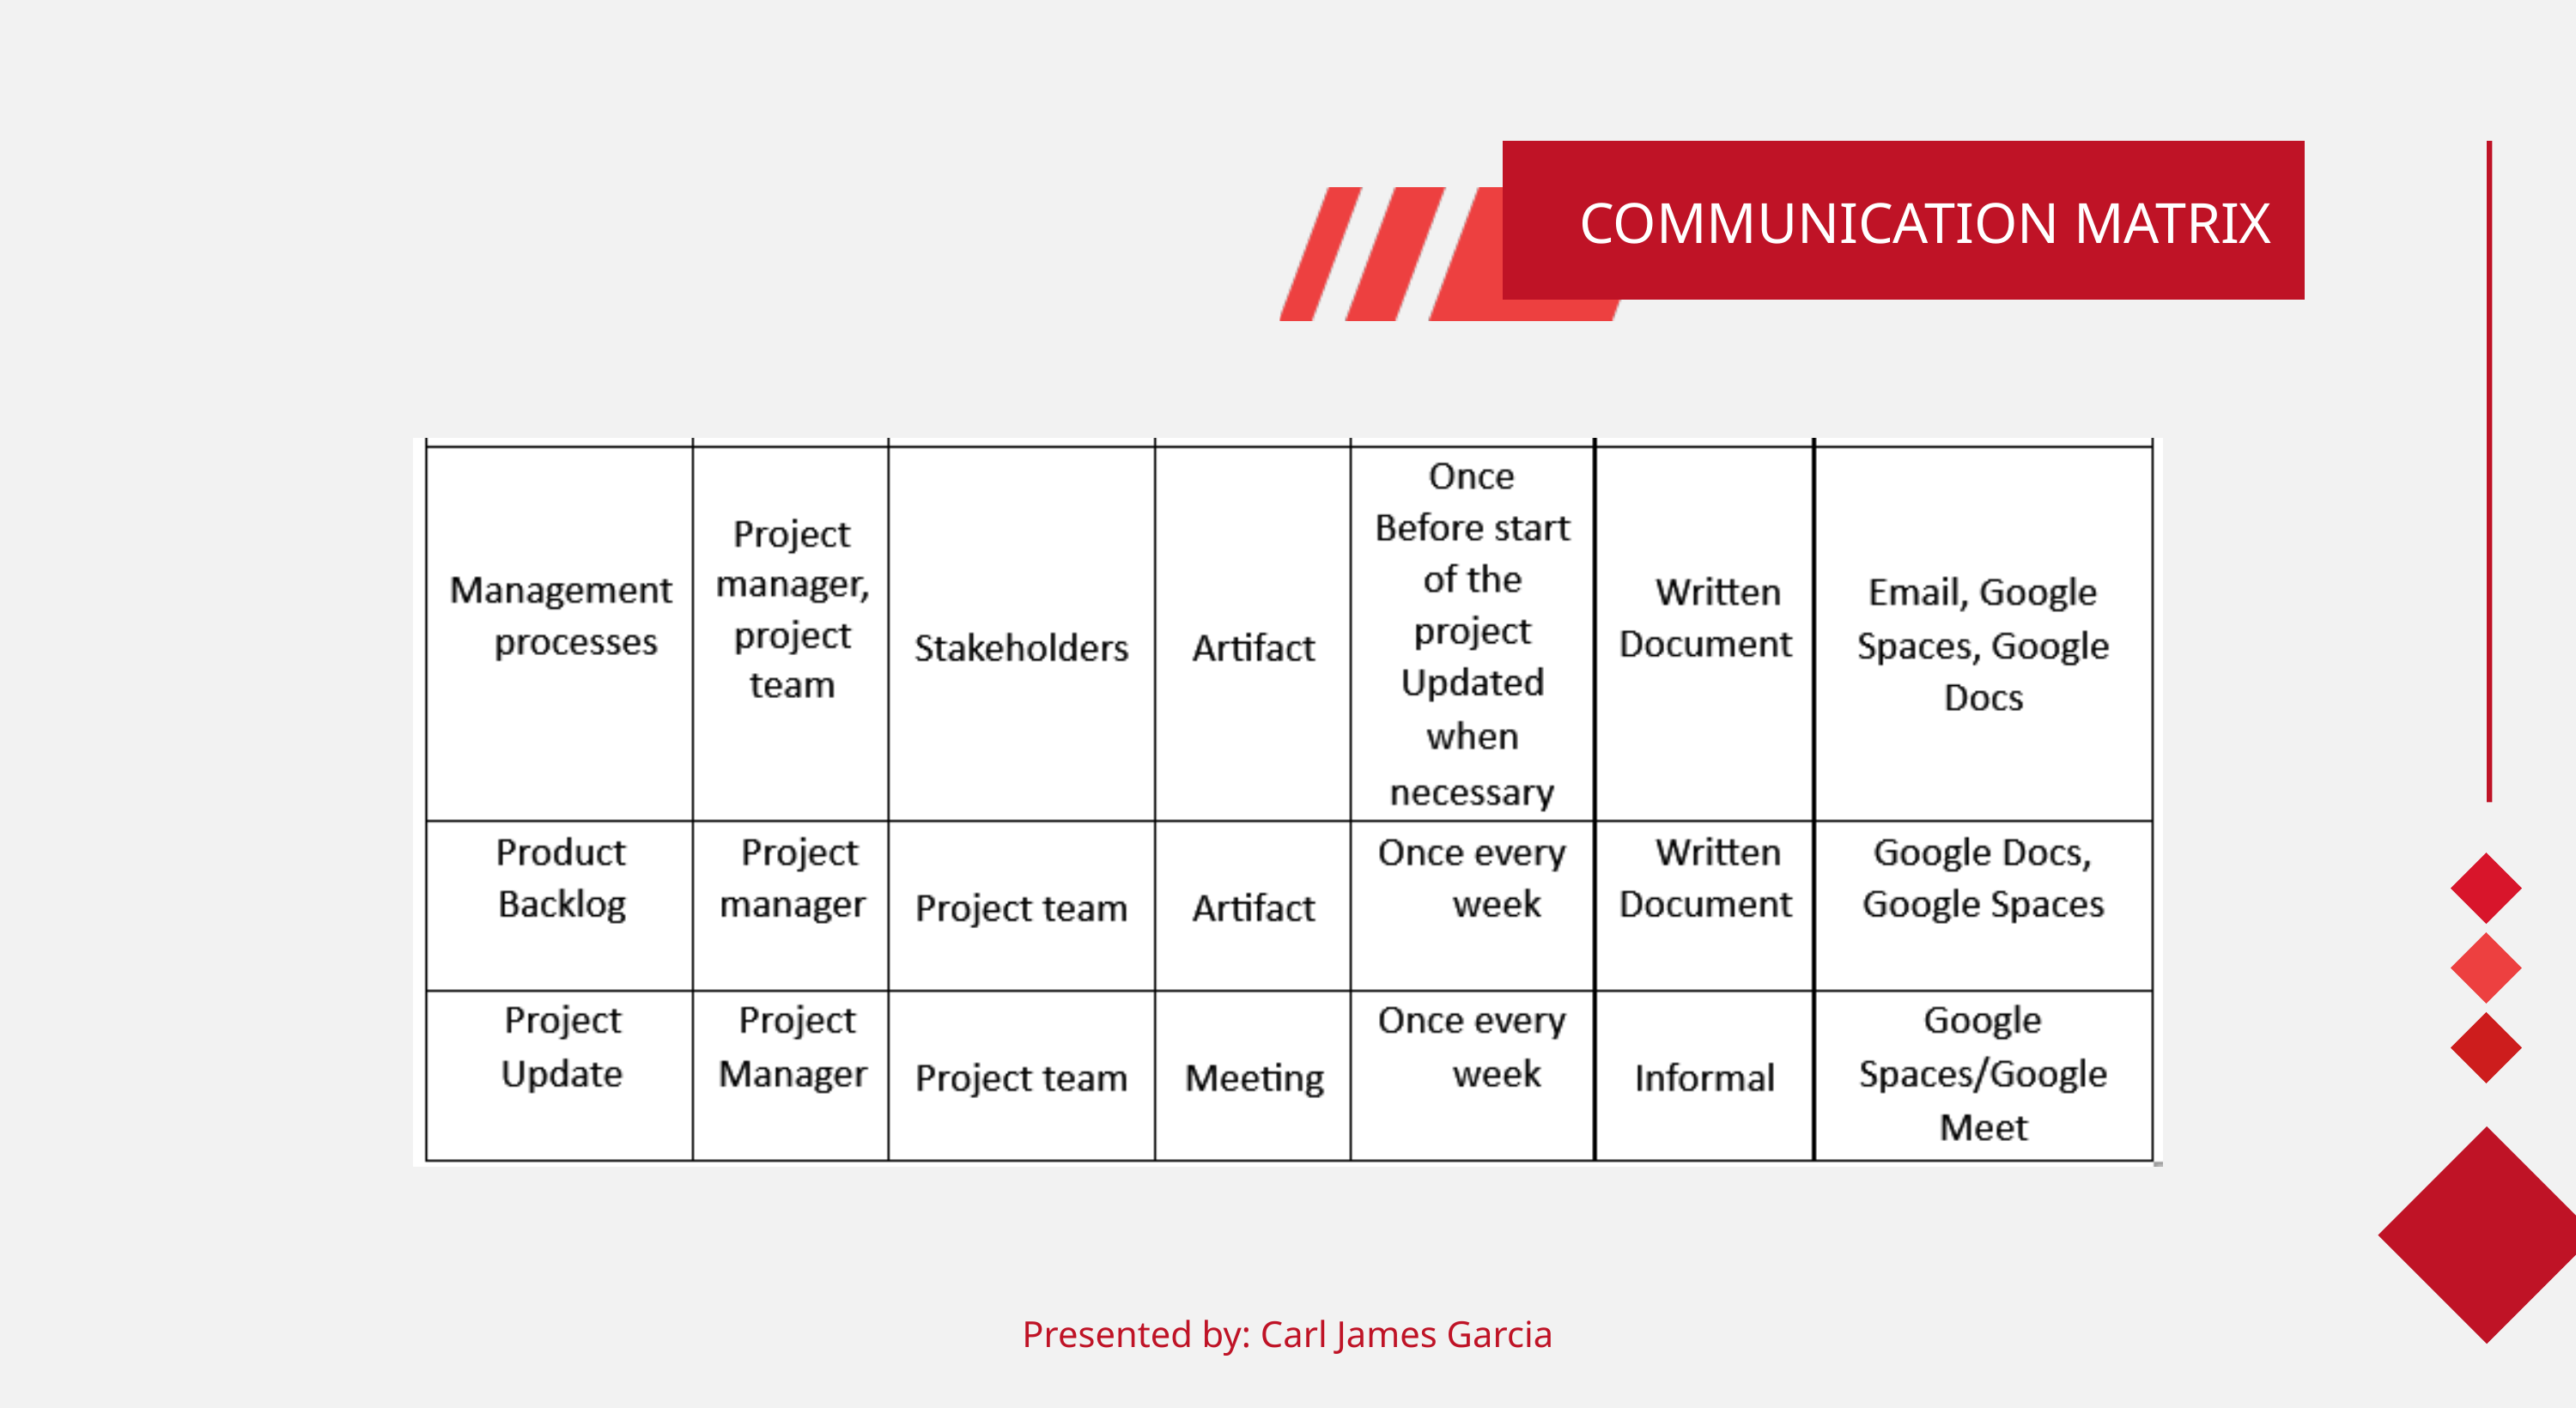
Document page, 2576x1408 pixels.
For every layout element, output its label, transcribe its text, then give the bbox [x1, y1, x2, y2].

text_box Presented by: Carl James Garcia [1013, 1305, 1562, 1356]
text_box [1502, 140, 2306, 300]
text_box COMMUNICATION MATRIX [1054, 177, 1498, 255]
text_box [2460, 942, 2512, 994]
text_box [2409, 1157, 2564, 1313]
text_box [2460, 1022, 2512, 1073]
text_box [413, 438, 2163, 1167]
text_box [2460, 863, 2512, 914]
text_box [1279, 255, 1663, 321]
